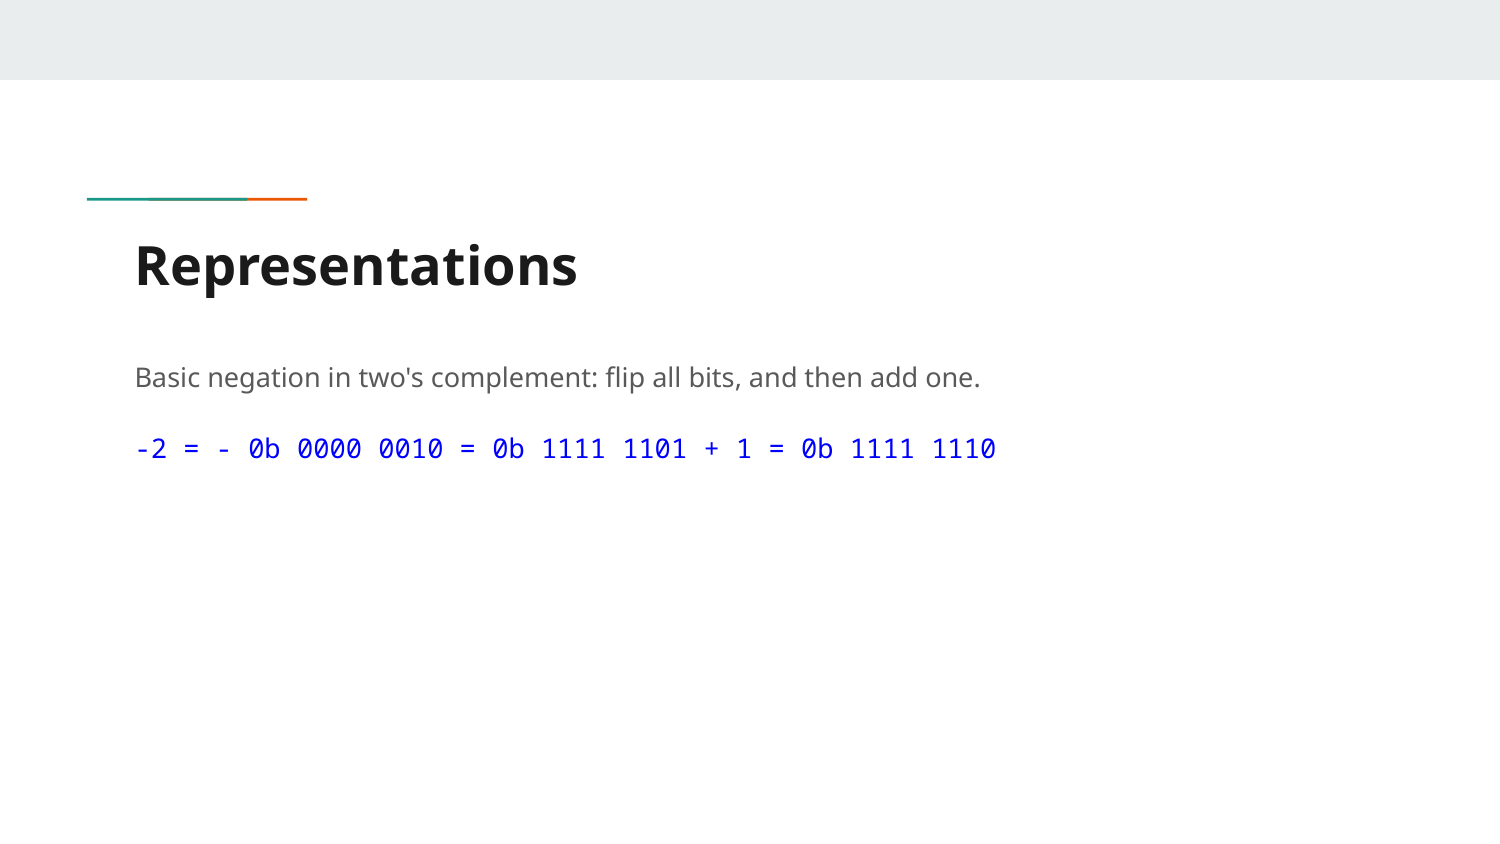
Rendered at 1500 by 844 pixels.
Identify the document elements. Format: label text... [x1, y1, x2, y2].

list Basic negation in two's complement: flip all bits, and then add one. -2 = - 0b 0000 0010 = 0b 1111 1101 + 1 = 0b 1111 1110 [119, 341, 1381, 712]
title Representations [119, 216, 1381, 305]
